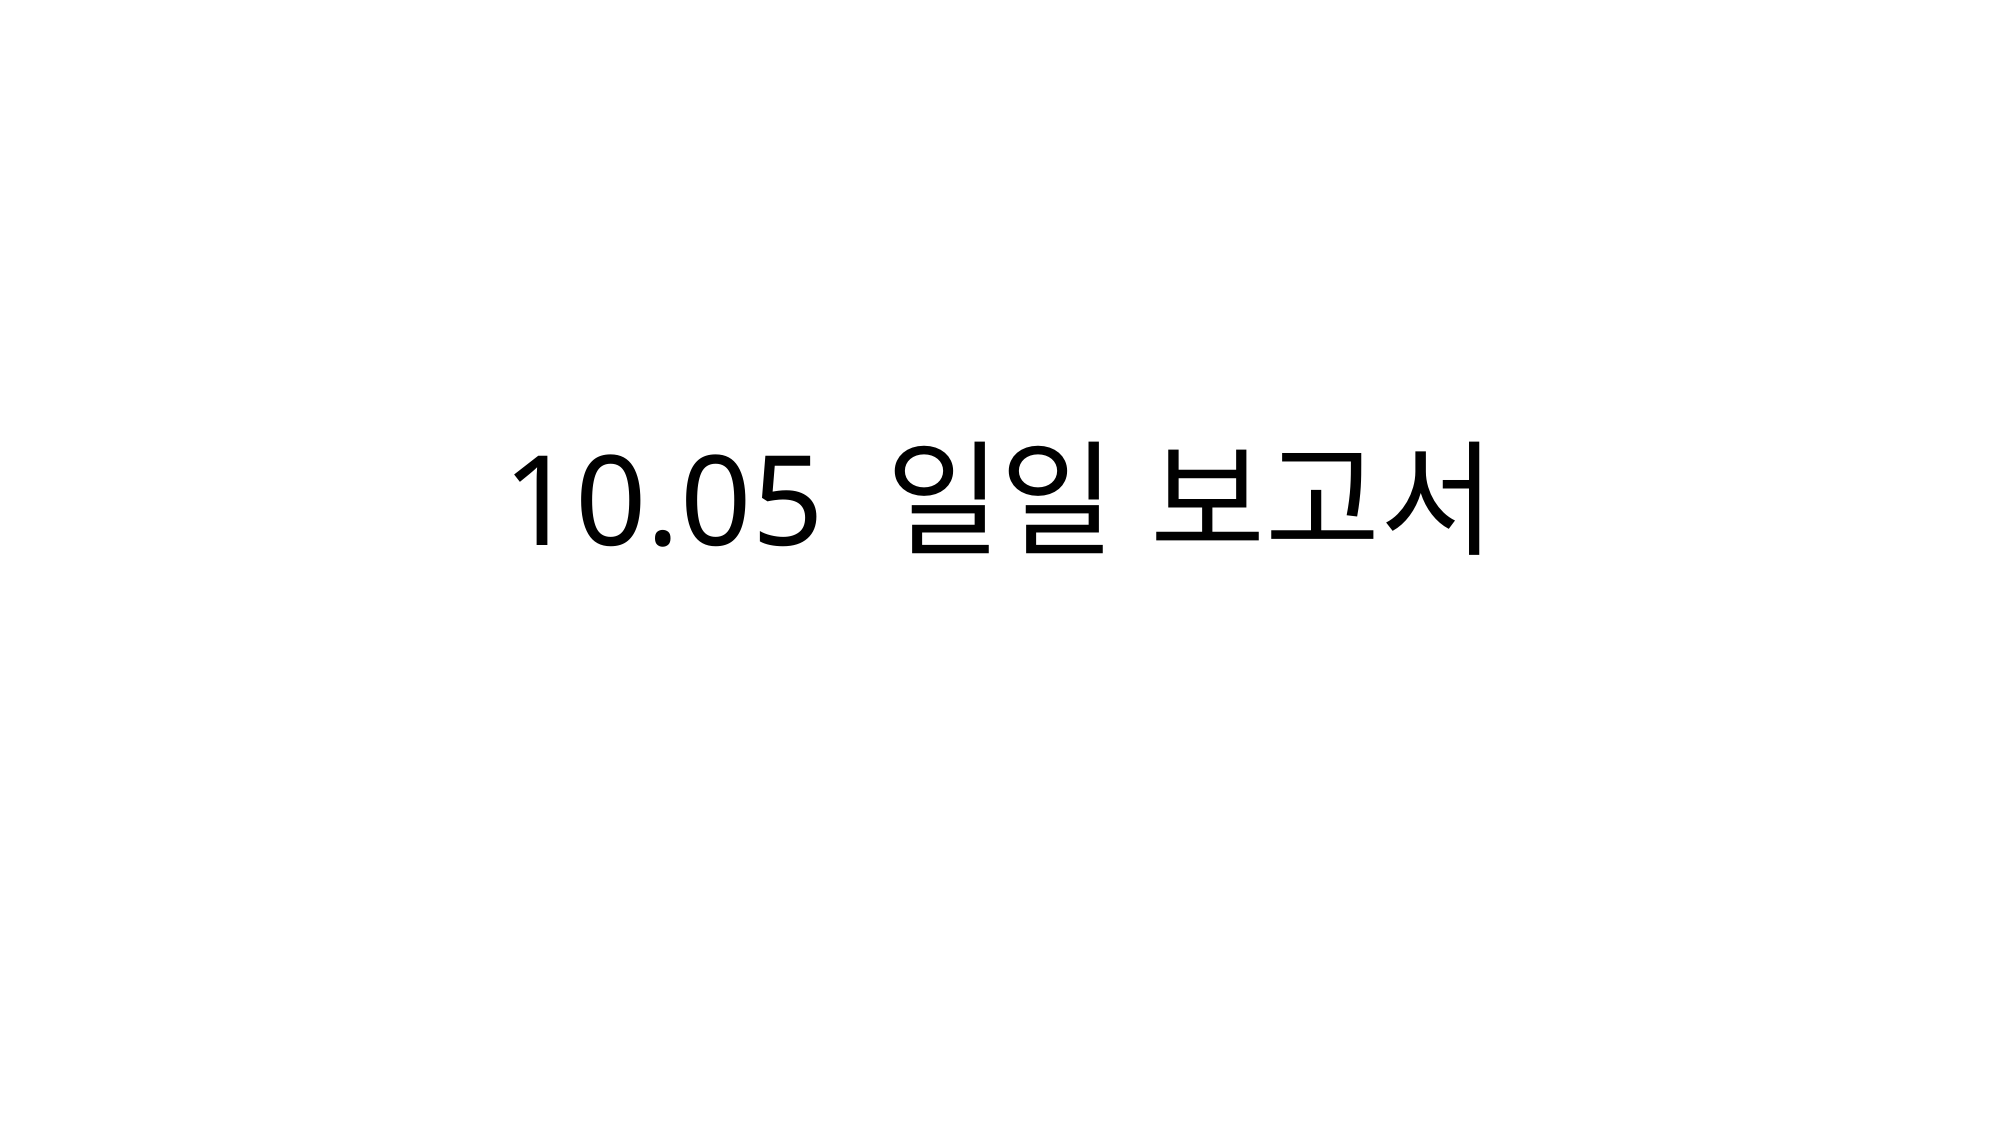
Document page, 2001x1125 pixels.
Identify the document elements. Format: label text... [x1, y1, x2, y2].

title 10.05 일일 보고서 [249, 188, 1750, 580]
